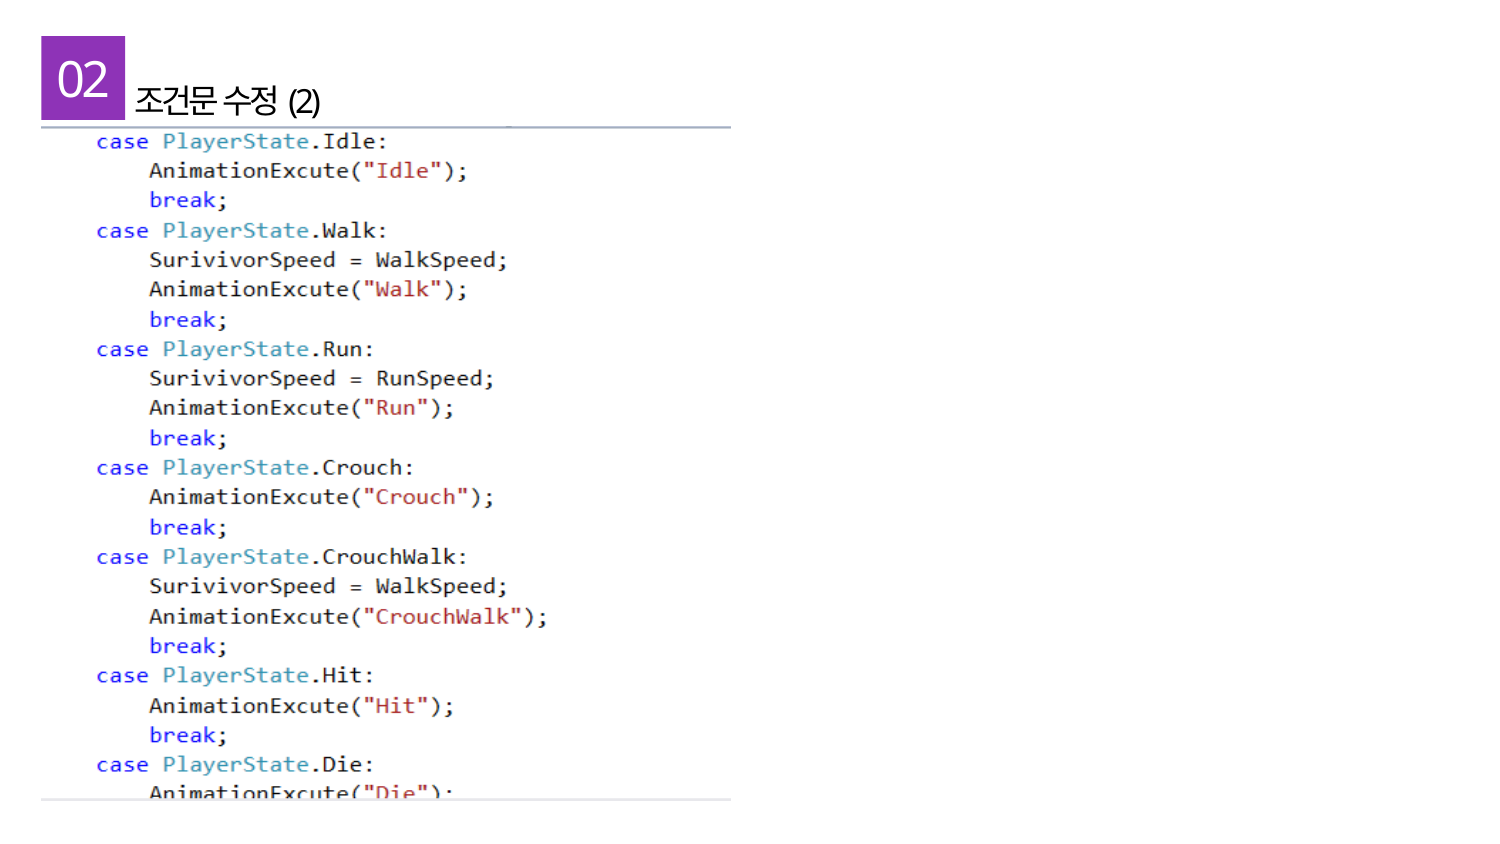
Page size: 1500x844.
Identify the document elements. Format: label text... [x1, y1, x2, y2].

picture [40, 126, 731, 801]
text_box [39, 115, 119, 122]
text_box 02 [30, 40, 137, 115]
text_box [39, 34, 127, 40]
text_box 조건문 수정(2) [119, 72, 451, 124]
